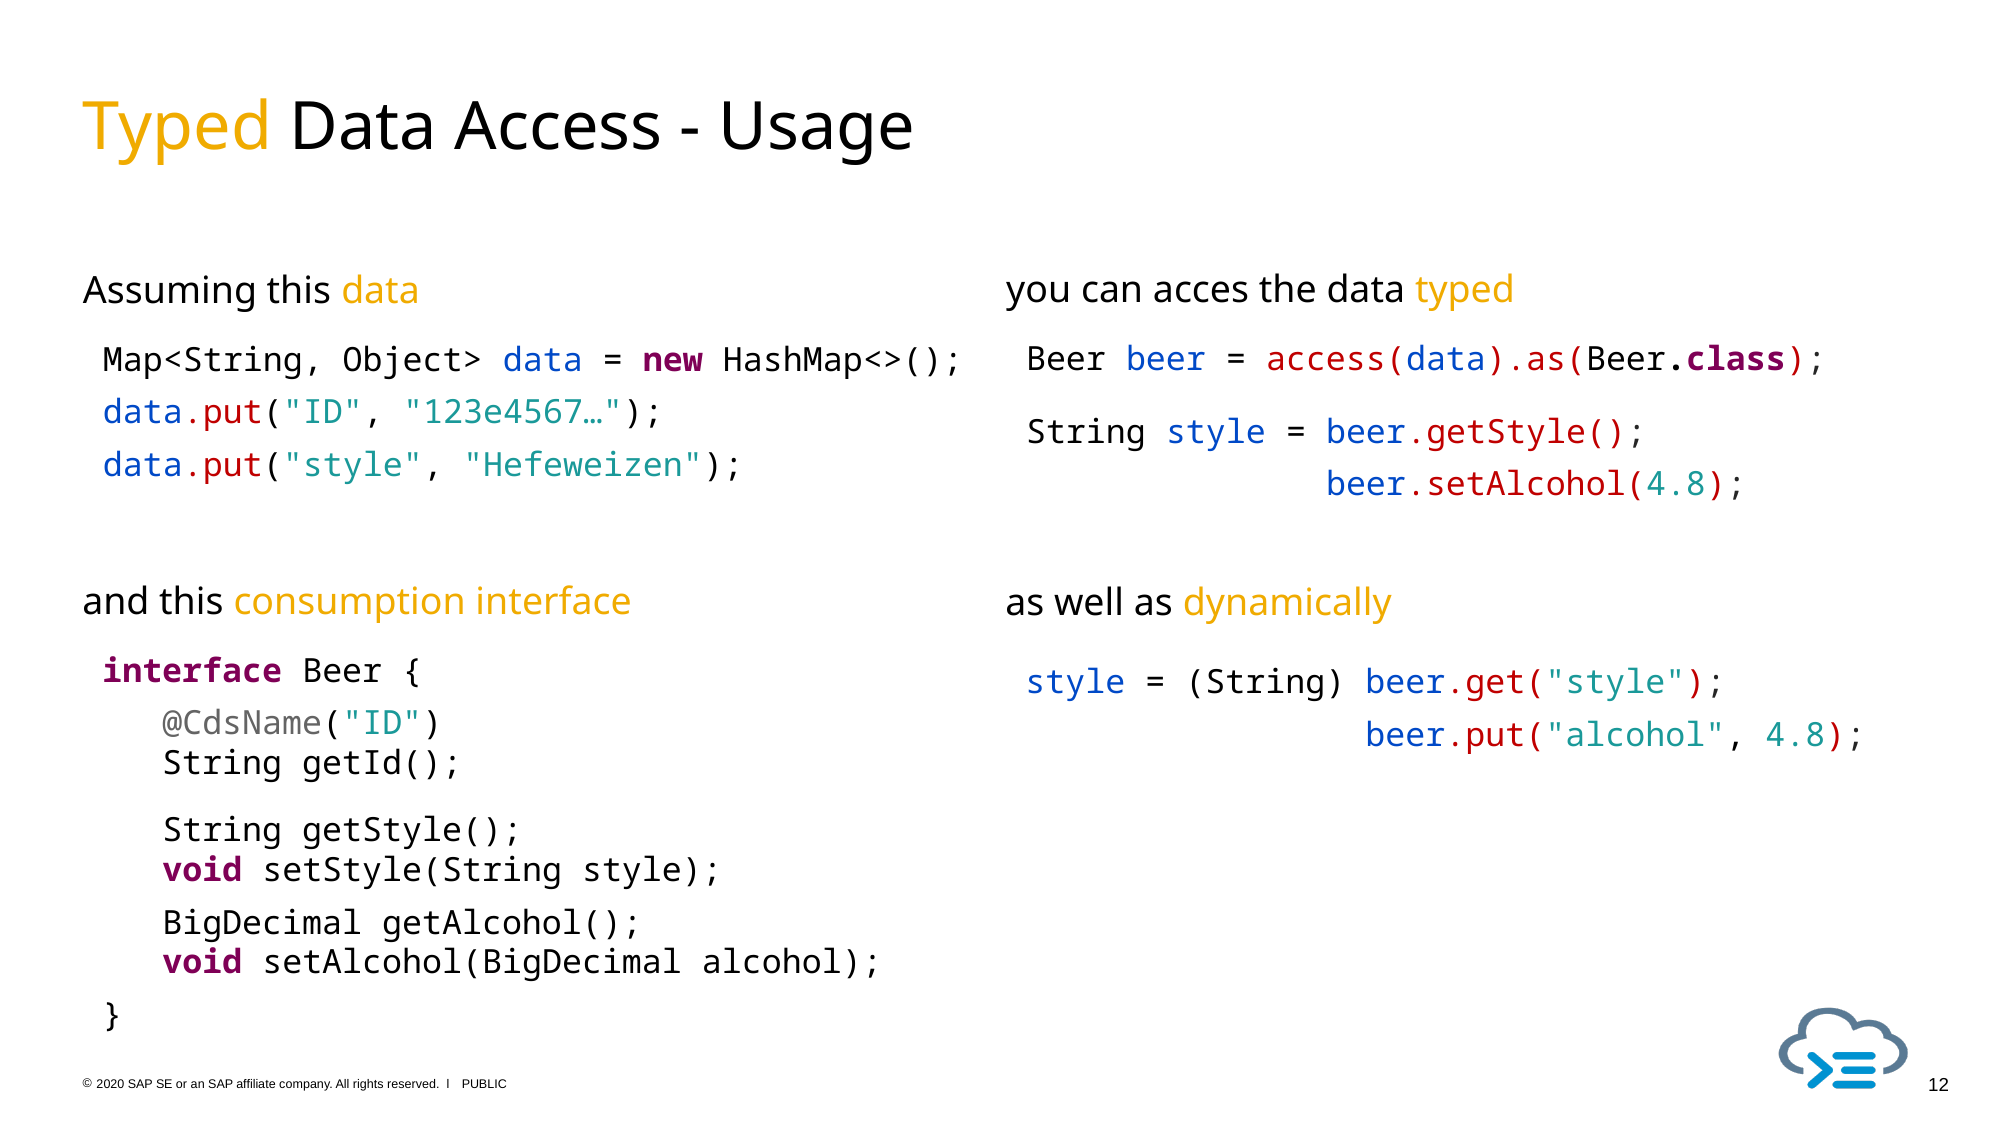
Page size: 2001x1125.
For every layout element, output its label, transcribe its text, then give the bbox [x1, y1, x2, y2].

picture [1768, 991, 1918, 1103]
list Assuming this data Map<String, Object> data = new HashMap<>(); data.put("ID", "123e4567…"); data.put("style", "Hefeweizen"); [82, 265, 1054, 549]
text_box and this consumption interface interface Beer { @CdsName("ID") String getId(); String getStyle(); void setStyle(String style); BigDecimal getAlcohol(); void setAlcohol(BigDecimal alcohol); } [82, 576, 1053, 1041]
text_box you can acces the data typed Beer beer = access(data).as(Beer.class); String style = beer.getStyle(); beer.setAlcohol(4.8); [1006, 265, 2001, 531]
text_box as well as dynamically style = (String) beer.get("style"); beer.put("alcohol", 4.8); [1005, 577, 1918, 1042]
title Typed Data Access - Usage [82, 82, 1918, 164]
